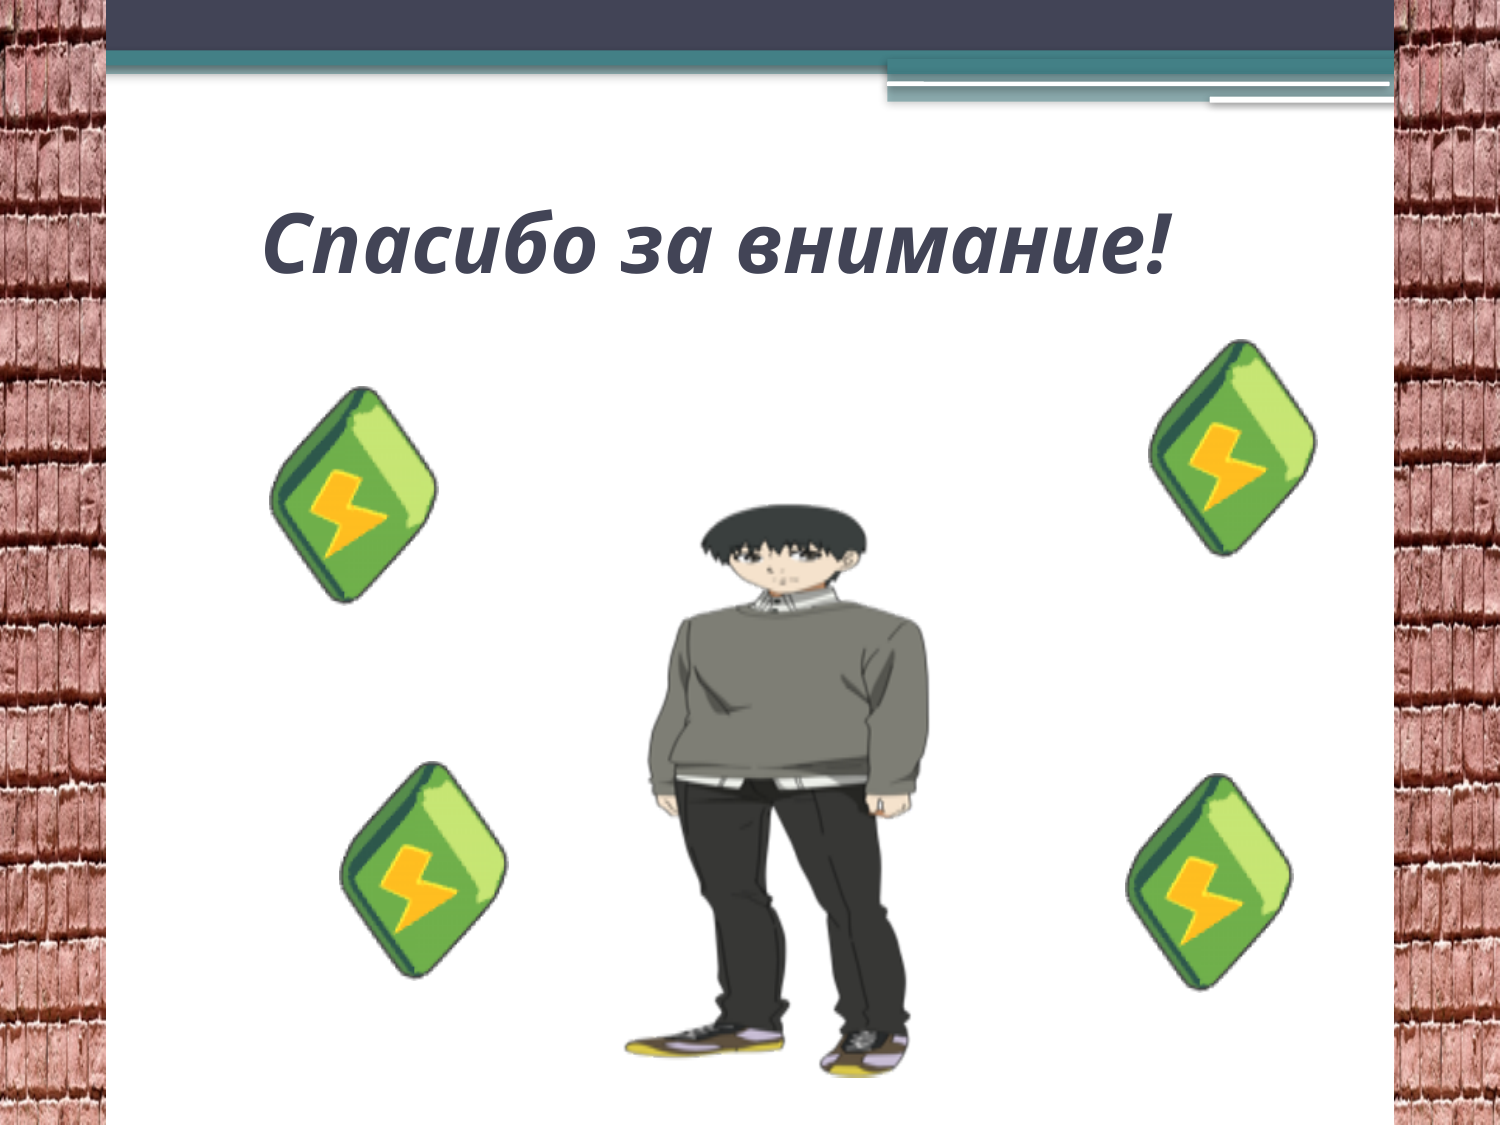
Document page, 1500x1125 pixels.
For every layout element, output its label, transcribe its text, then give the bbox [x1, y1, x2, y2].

title Спасибо за внимание! [246, 128, 1278, 352]
picture [1148, 339, 1318, 559]
picture [0, 0, 106, 1125]
picture [620, 503, 931, 1079]
picture [339, 761, 509, 981]
picture [269, 386, 439, 606]
picture [1394, 0, 1500, 1125]
picture [1124, 773, 1294, 993]
